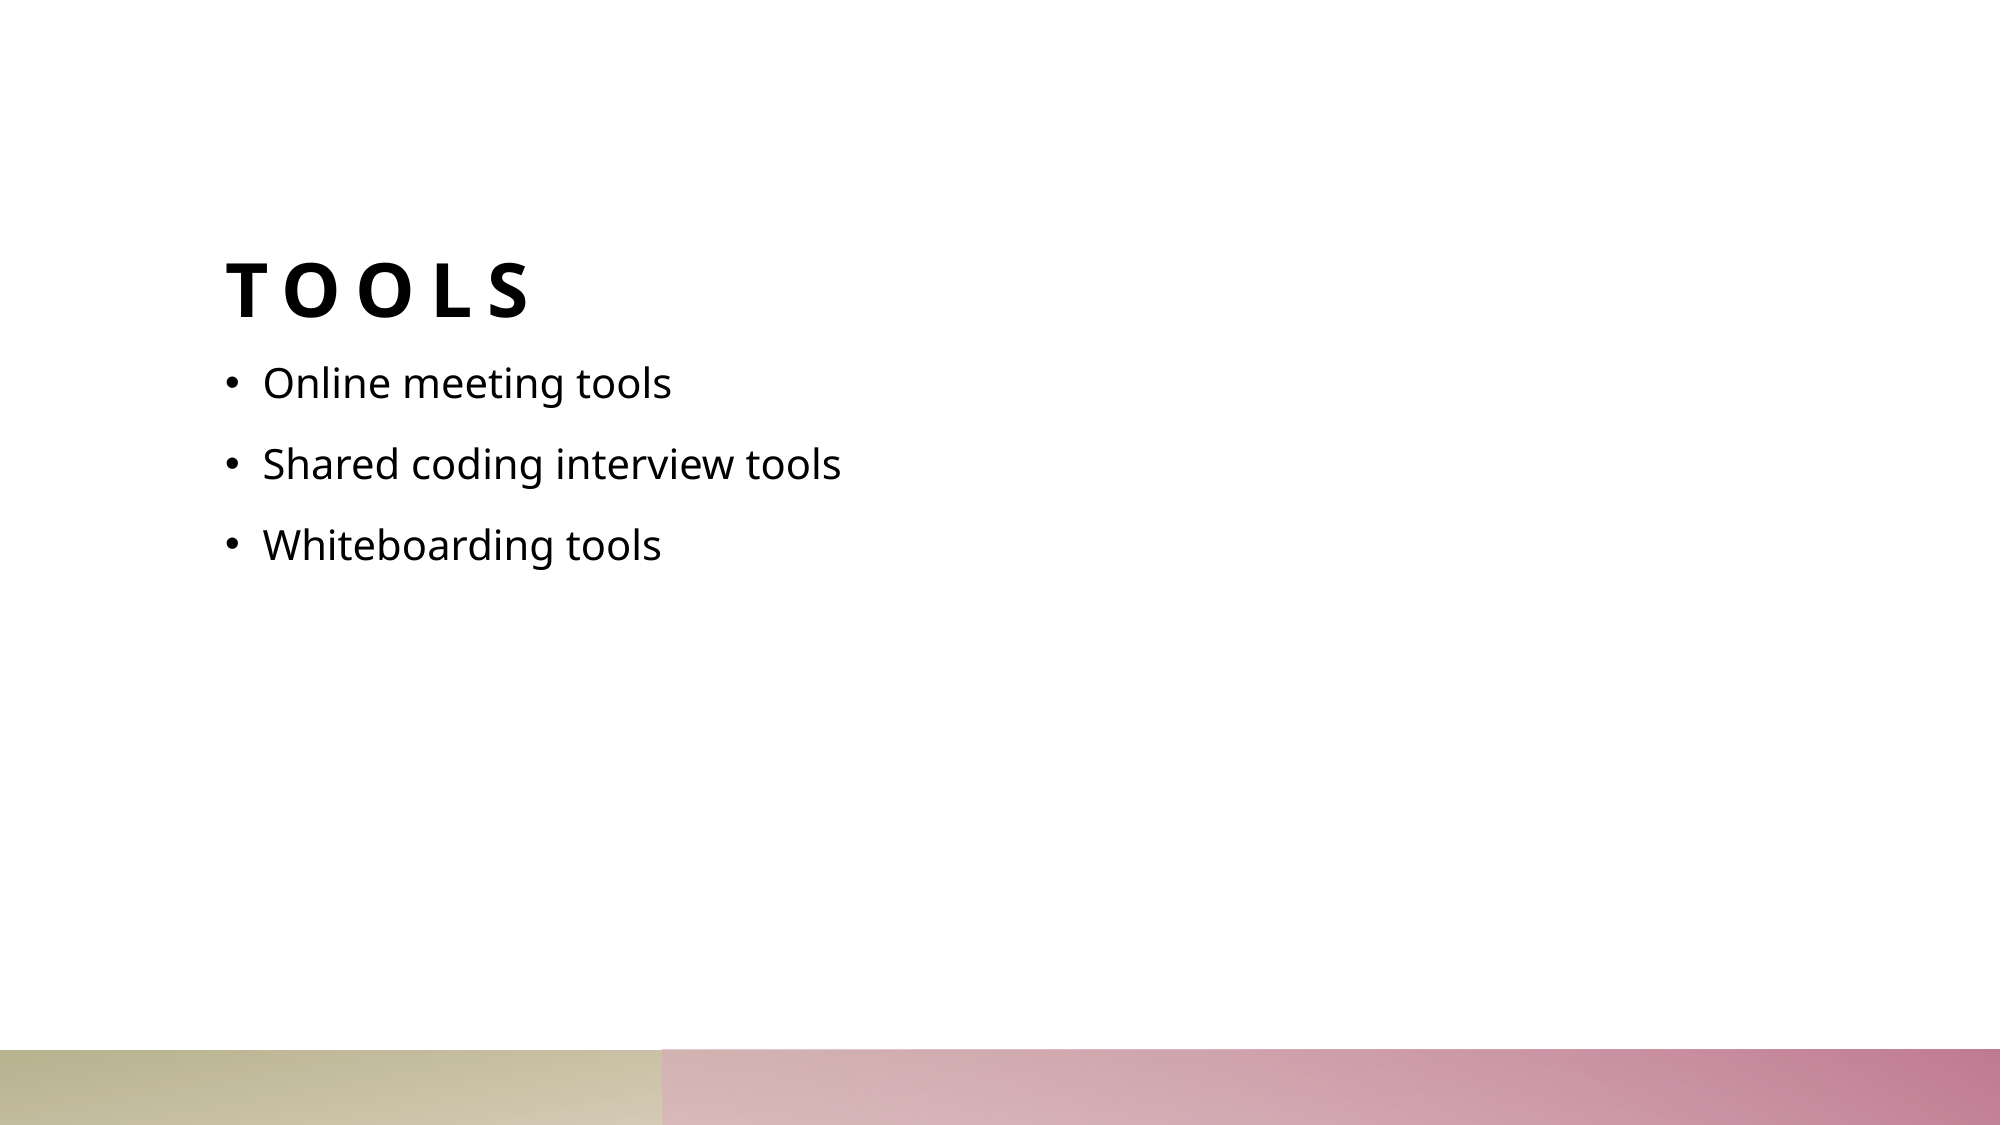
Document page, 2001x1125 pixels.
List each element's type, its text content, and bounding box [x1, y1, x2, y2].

list Online meeting tools Shared coding interview tools Whiteboarding tools [225, 346, 1905, 996]
title TOOLS [225, 130, 1905, 333]
